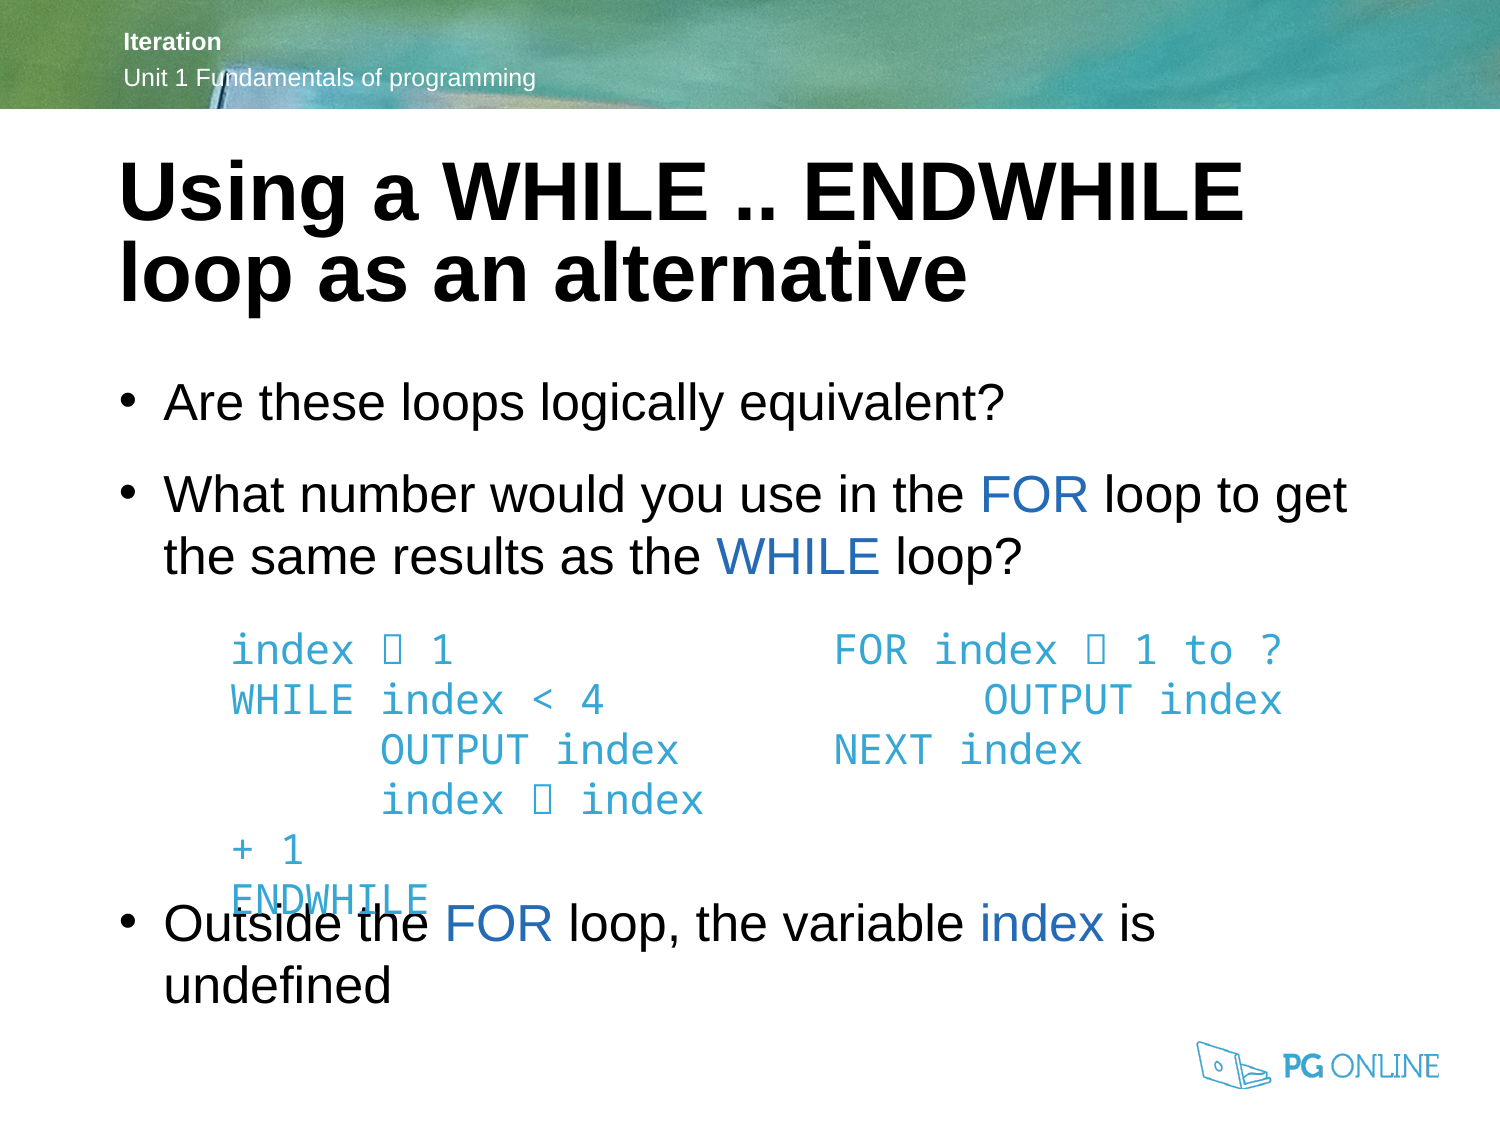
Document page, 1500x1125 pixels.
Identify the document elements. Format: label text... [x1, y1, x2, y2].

text_box index  1 WHILE index < 4 OUTPUT index index  index + 1 ENDWHILE [213, 613, 749, 932]
text_box FOR index  1 to ? OUTPUT index NEXT index [817, 613, 1328, 782]
list Are these loops logically equivalent? What number would you use in the FOR loop to get the same results as the WHILE loop? Outside the FOR loop, the variable index is undefined [118, 368, 1398, 1068]
list Using a WHILE .. ENDWHILE loop as an alternative [118, 148, 1401, 317]
picture [0, 0, 1500, 109]
